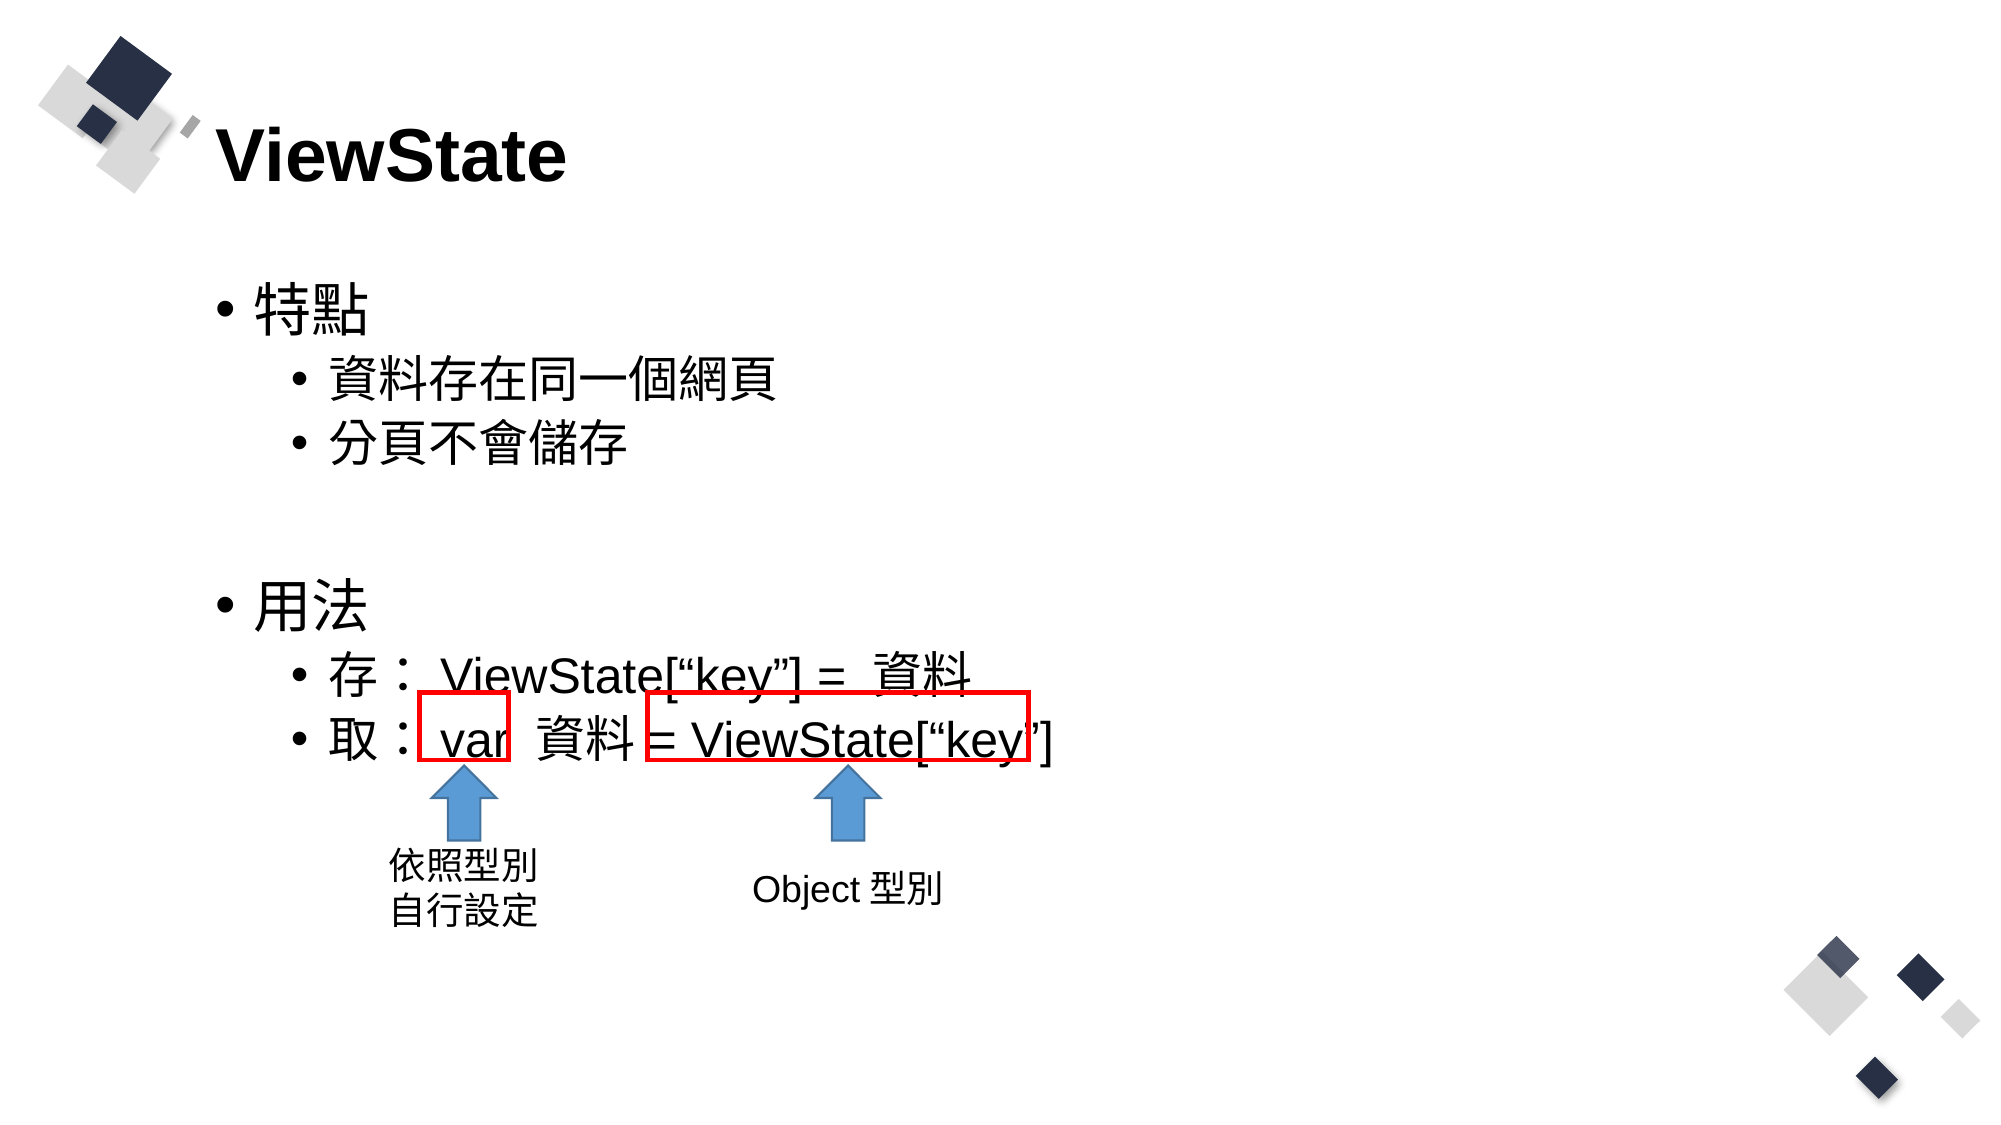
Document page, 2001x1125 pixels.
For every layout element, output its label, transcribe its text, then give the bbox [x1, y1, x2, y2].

text_box [429, 764, 500, 842]
text_box [647, 691, 1029, 761]
text_box 依照型別 自行設定 [374, 834, 554, 940]
text_box [813, 764, 884, 842]
text_box [418, 691, 510, 761]
list 特點 資料存在同一個網頁 分頁不會儲存 用法 存：ViewState[“key”] = 資料 取：var 資料= ViewState[“key”] [200, 273, 1783, 1014]
title ViewState [200, 59, 1783, 255]
text_box Object型別 [737, 857, 959, 918]
